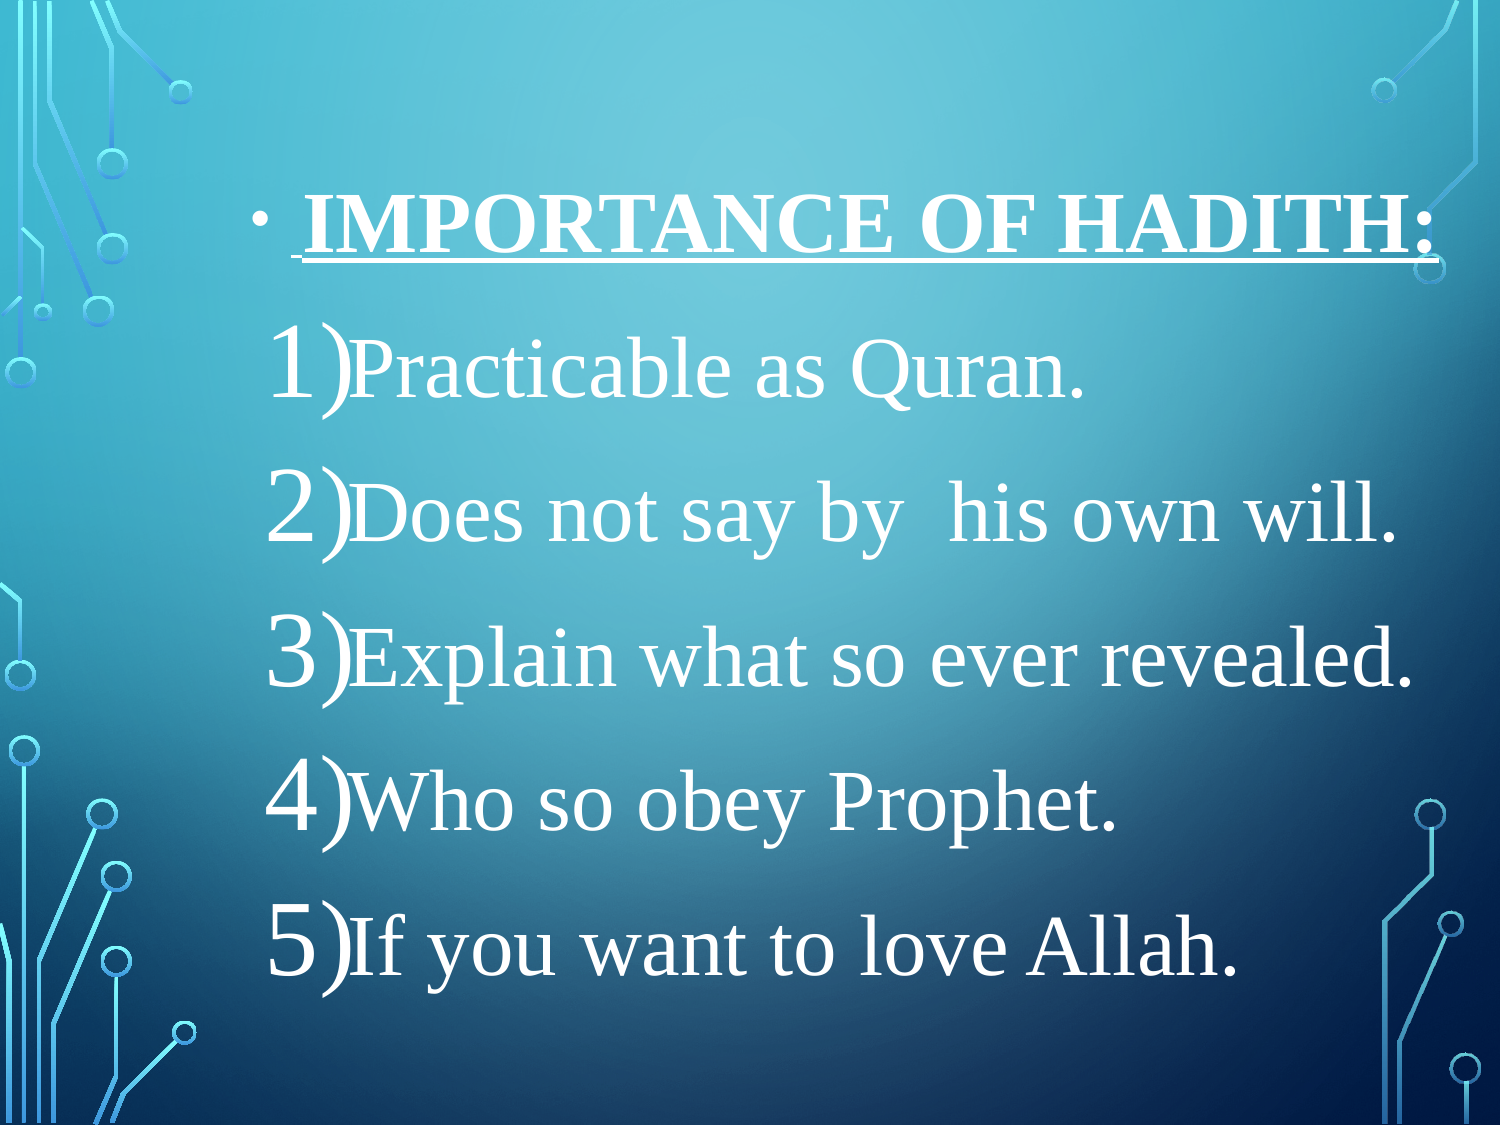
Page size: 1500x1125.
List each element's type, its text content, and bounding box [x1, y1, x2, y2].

list IMPORTANCE OF HADITH: Practicable as Quran. Does not say by his own will. Explain what so ever revealed. Who so obey Prophet. If you want to love Allah. [235, 137, 1466, 1025]
